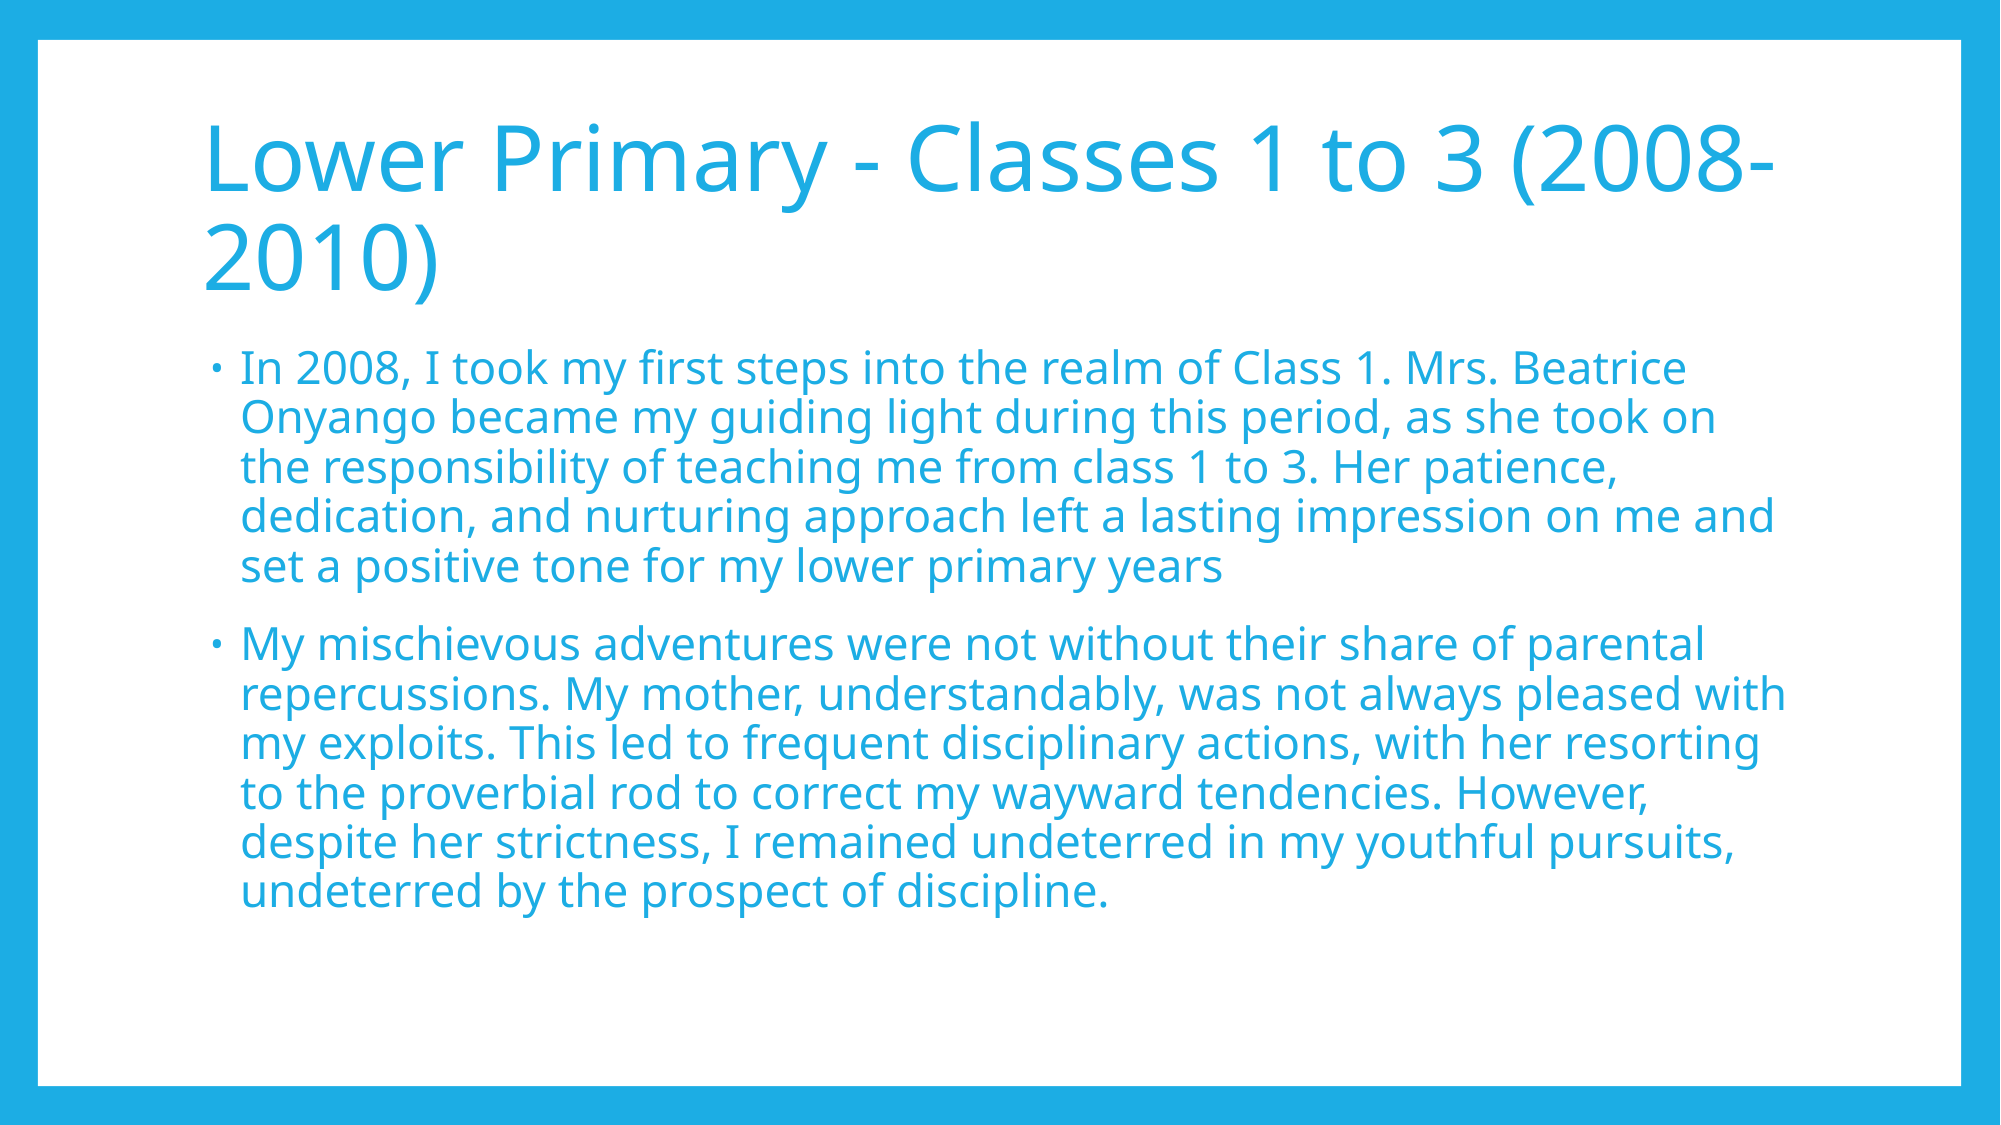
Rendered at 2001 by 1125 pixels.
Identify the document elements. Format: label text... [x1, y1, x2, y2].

list In 2008, I took my first steps into the realm of Class 1. Mrs. Beatrice Onyango became my guiding light during this period, as she took on the responsibility of teaching me from class 1 to 3. Her patience, dedication, and nurturing approach left a lasting impression on me and set a positive tone for my lower primary years My mischievous adventures were not without their share of parental repercussions. My mother, understandably, was not always pleased with my exploits. This led to frequent disciplinary actions, with her resorting to the proverbial rod to correct my wayward tendencies. However, despite her strictness, I remained undeterred in my youthful pursuits, undeterred by the prospect of discipline. [187, 337, 1808, 1000]
title Lower Primary - Classes 1 to 3 (2008-2010) [187, 99, 1808, 323]
